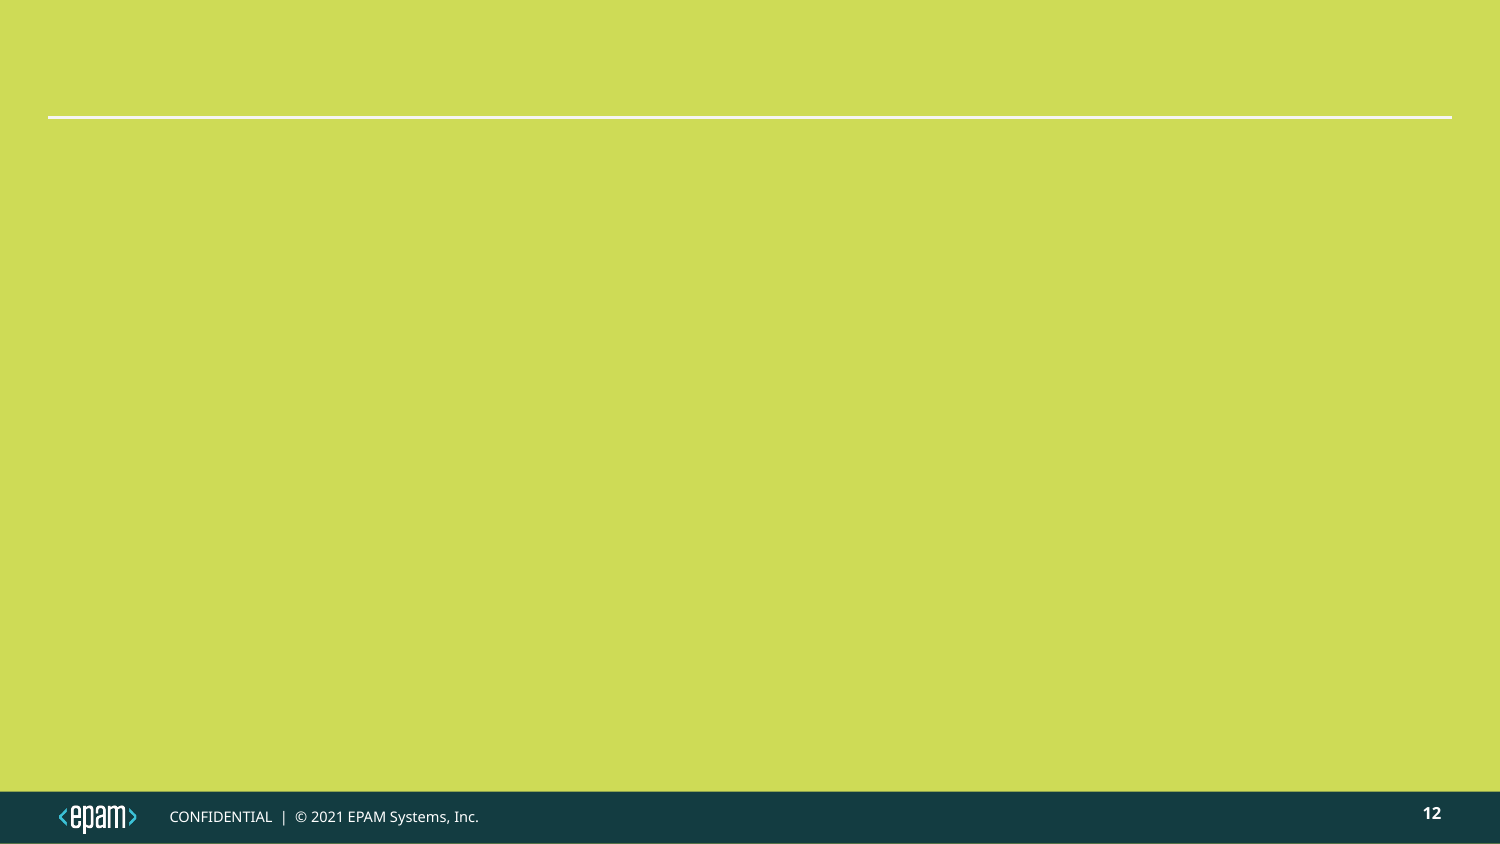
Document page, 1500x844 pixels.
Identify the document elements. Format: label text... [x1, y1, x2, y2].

slide_number 12 [1216, 791, 1442, 844]
